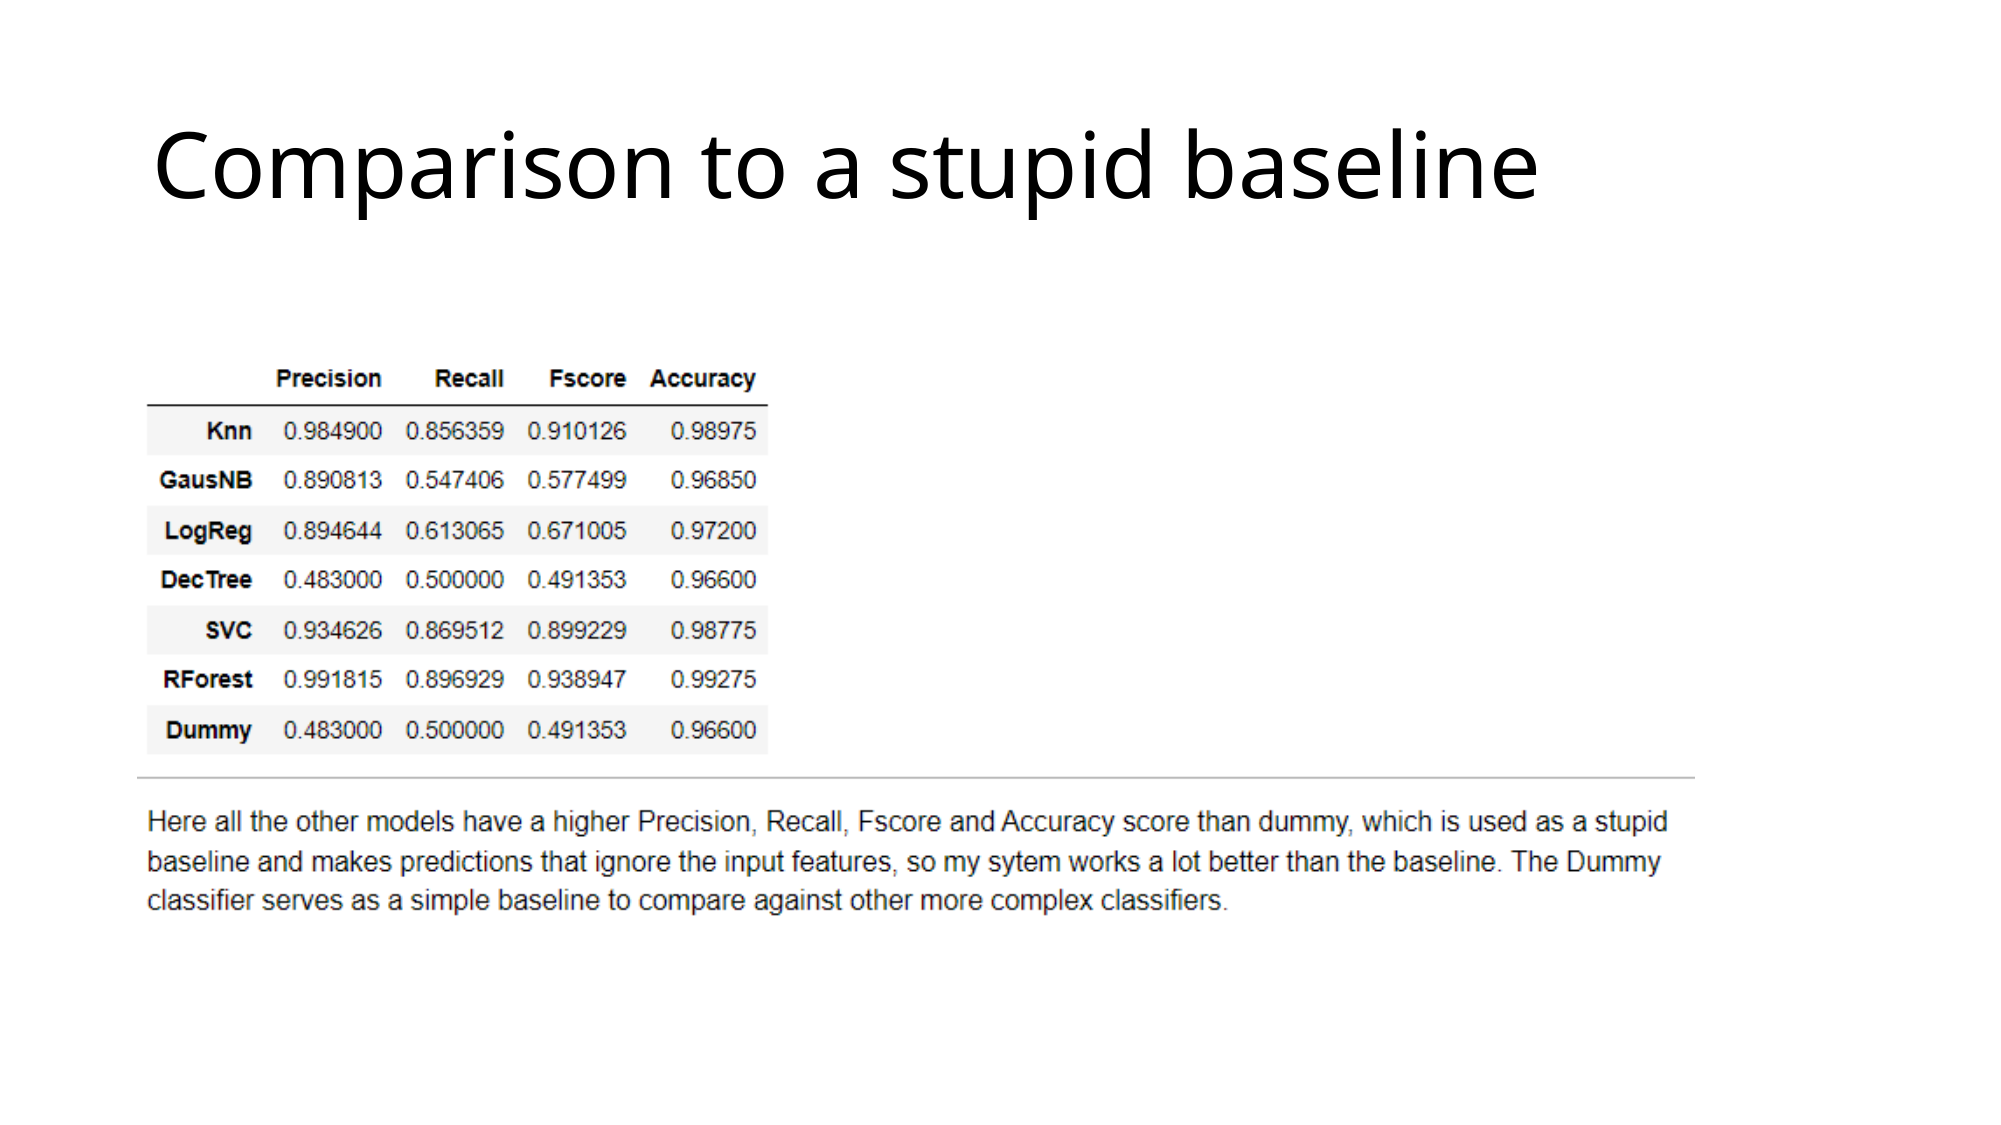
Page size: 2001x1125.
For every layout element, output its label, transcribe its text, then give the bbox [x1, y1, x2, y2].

picture [137, 354, 1695, 940]
title Comparison to a stupid baseline [137, 59, 1863, 278]
